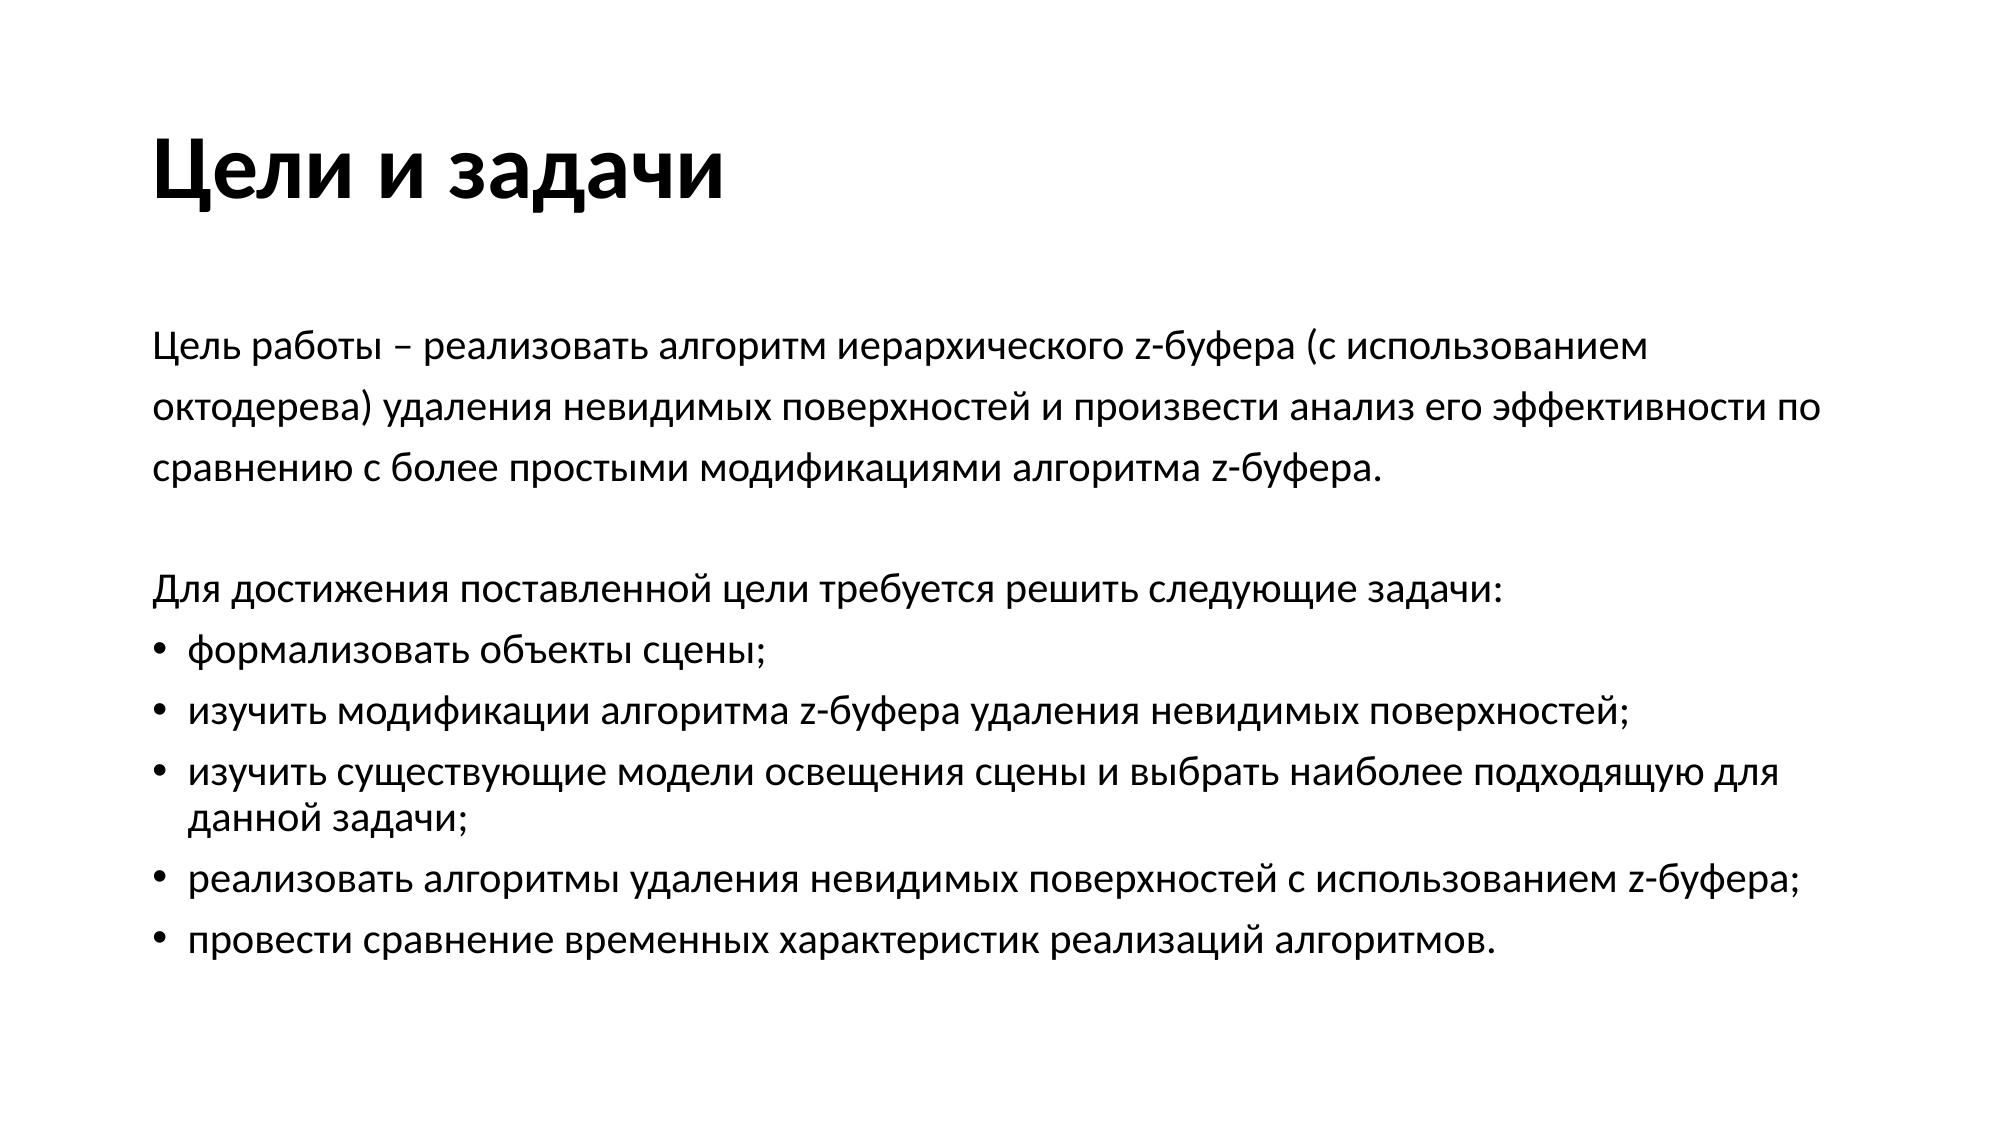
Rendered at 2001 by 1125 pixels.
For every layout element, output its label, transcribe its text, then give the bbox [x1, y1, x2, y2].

list Цель работы – реализовать алгоритм иерархического z-буфера (с использованием октодерева) удаления невидимых поверхностей и произвести анализ его эффективности по сравнению с более простыми модификациями алгоритма z-буфера. Для достижения поставленной цели требуется решить следующие задачи: формализовать объекты сцены; изучить модификации алгоритма z-буфера удаления невидимых поверхностей; изучить существующие модели освещения сцены и выбрать наиболее подходящую для данной задачи; реализовать алгоритмы удаления невидимых поверхностей с использованием z-буфера; провести сравнение временных характеристик реализаций алгоритмов. [137, 299, 1863, 1014]
title Цели и задачи [137, 59, 1863, 278]
